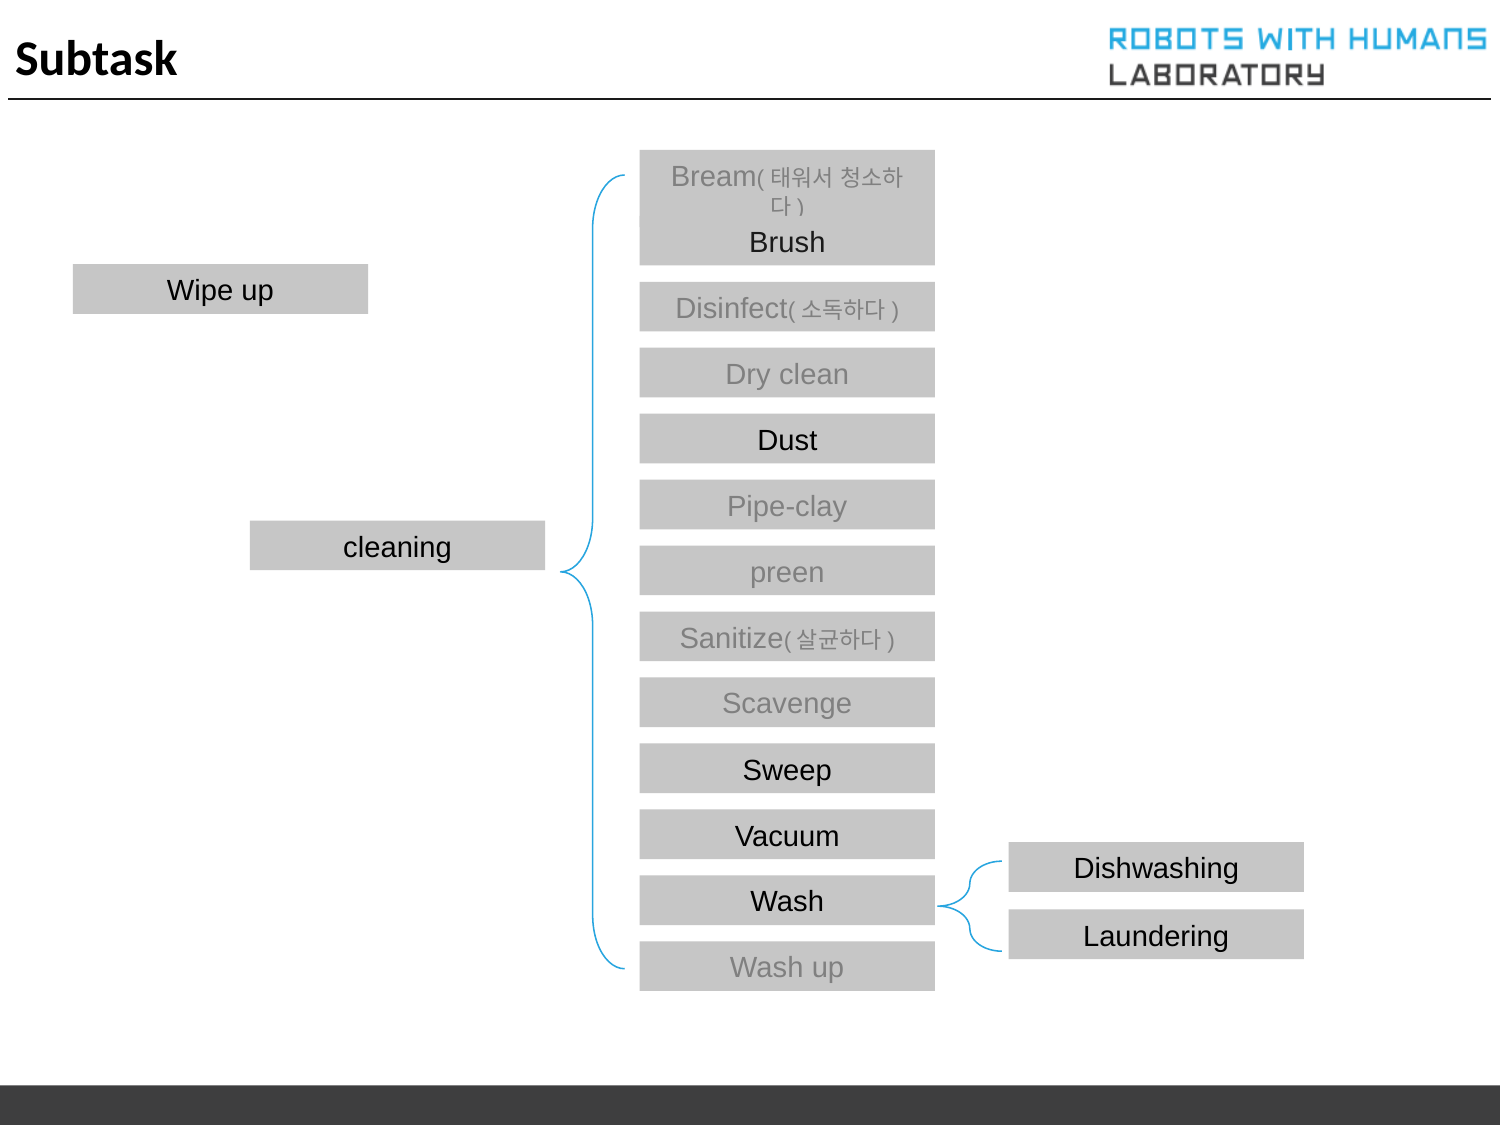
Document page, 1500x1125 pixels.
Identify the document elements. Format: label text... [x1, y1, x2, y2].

text_box Vacuum [639, 809, 935, 860]
text_box Bream(태워서 청소하다) [639, 149, 935, 215]
text_box Dust [639, 413, 935, 464]
text_box Sweep [639, 743, 935, 794]
text_box Wash up [639, 941, 935, 991]
text_box Wipe up [72, 264, 369, 314]
text_box [937, 860, 1002, 952]
text_box Dry clean [639, 347, 935, 398]
text_box Pipe-clay [639, 479, 935, 530]
text_box preen [639, 545, 935, 596]
text_box Scavenge [639, 677, 935, 728]
text_box Dishwashing [1008, 842, 1304, 892]
picture [1128, 22, 1492, 89]
text_box Brush [639, 215, 935, 266]
text_box [559, 174, 625, 970]
text_box Laundering [1008, 909, 1304, 960]
text_box Wash [639, 875, 935, 926]
text_box Sanitize(살균하다) [639, 611, 935, 662]
title Subtask [0, 20, 1128, 100]
text_box Disinfect(소독하다) [639, 281, 935, 332]
text_box cleaning [249, 520, 546, 571]
